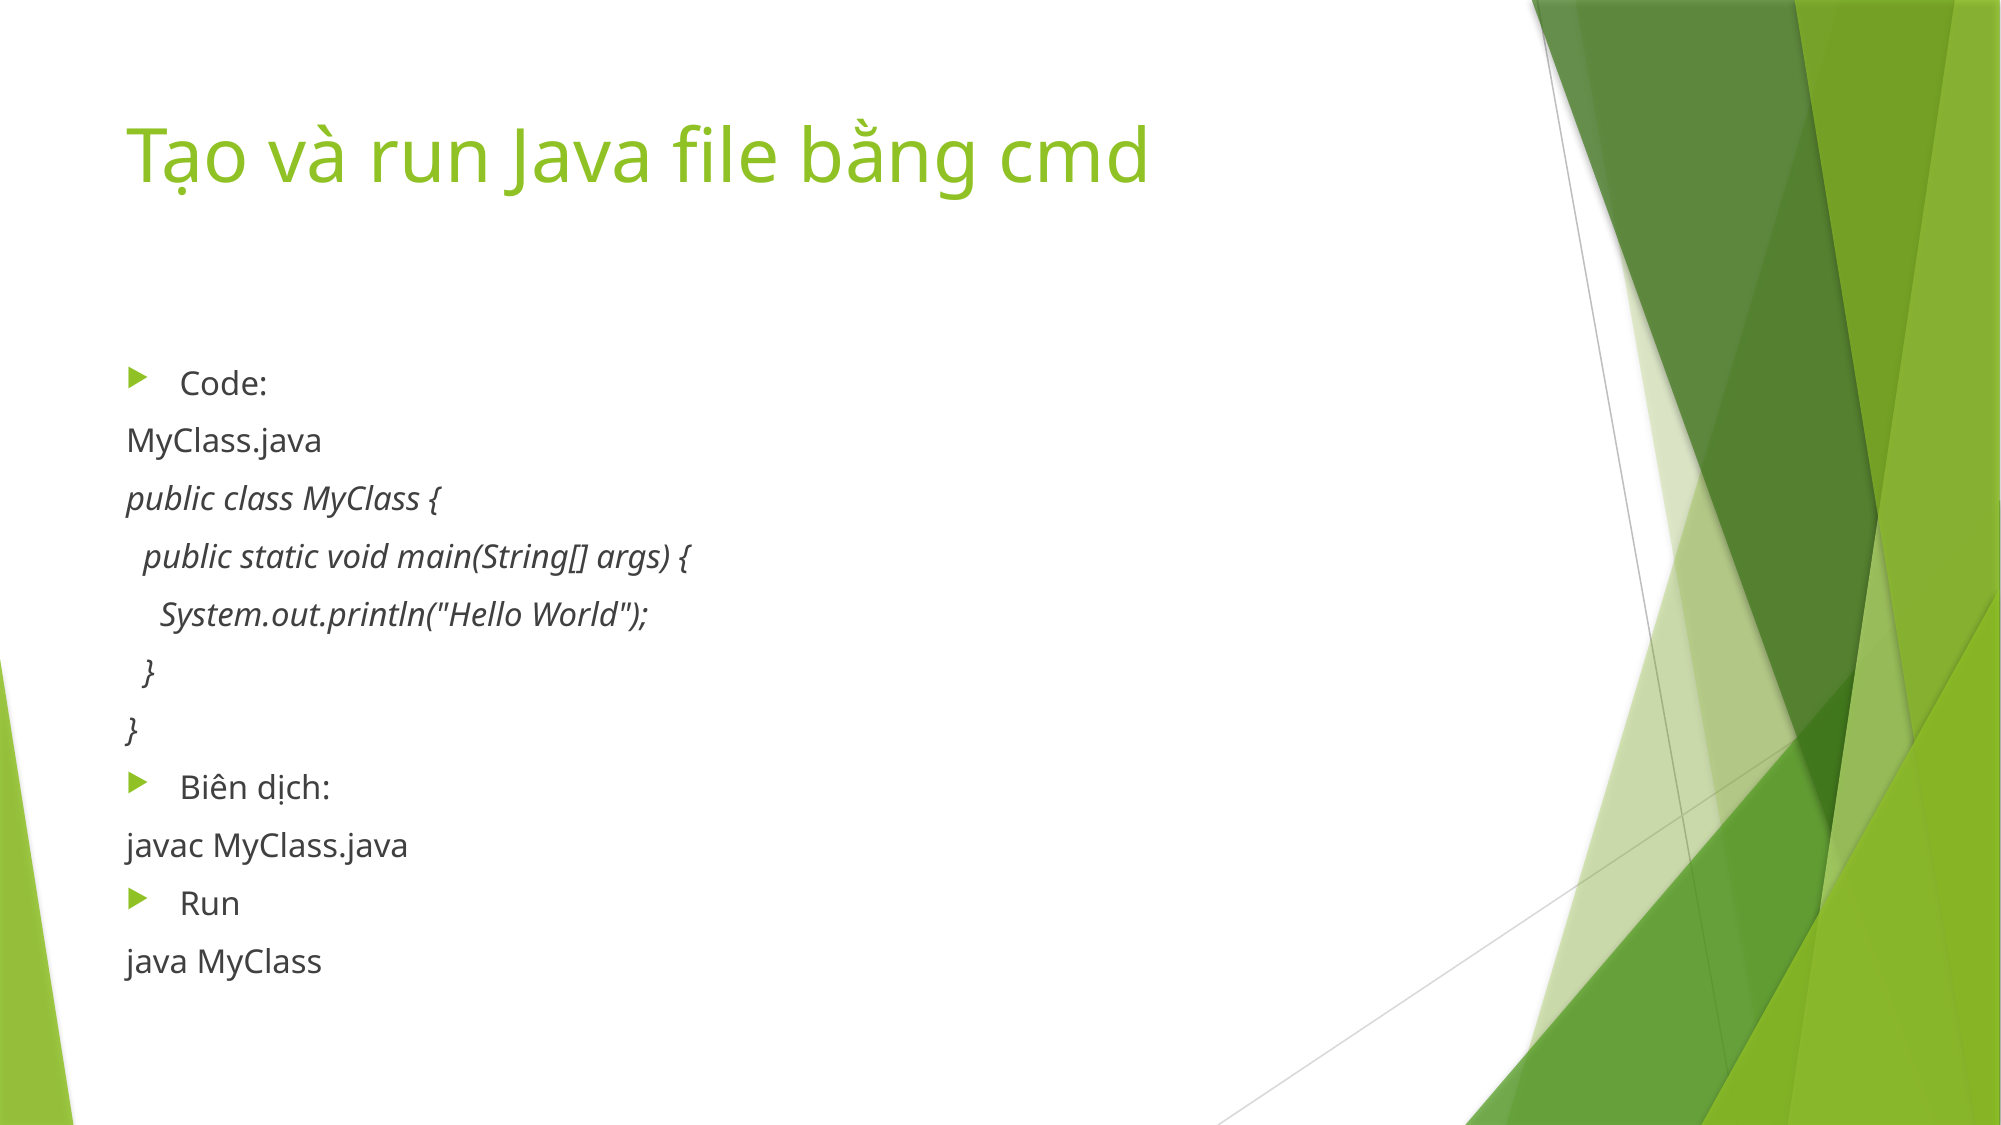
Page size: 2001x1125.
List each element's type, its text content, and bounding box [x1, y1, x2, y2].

title Tạo và run Java file bằng cmd [111, 99, 1522, 317]
list Code: MyClass.java public class MyClass { public static void main(String[] args) { System.out.println("Hello World"); } } Biên dịch: javac MyClass.java Run java MyClass [111, 354, 1522, 992]
